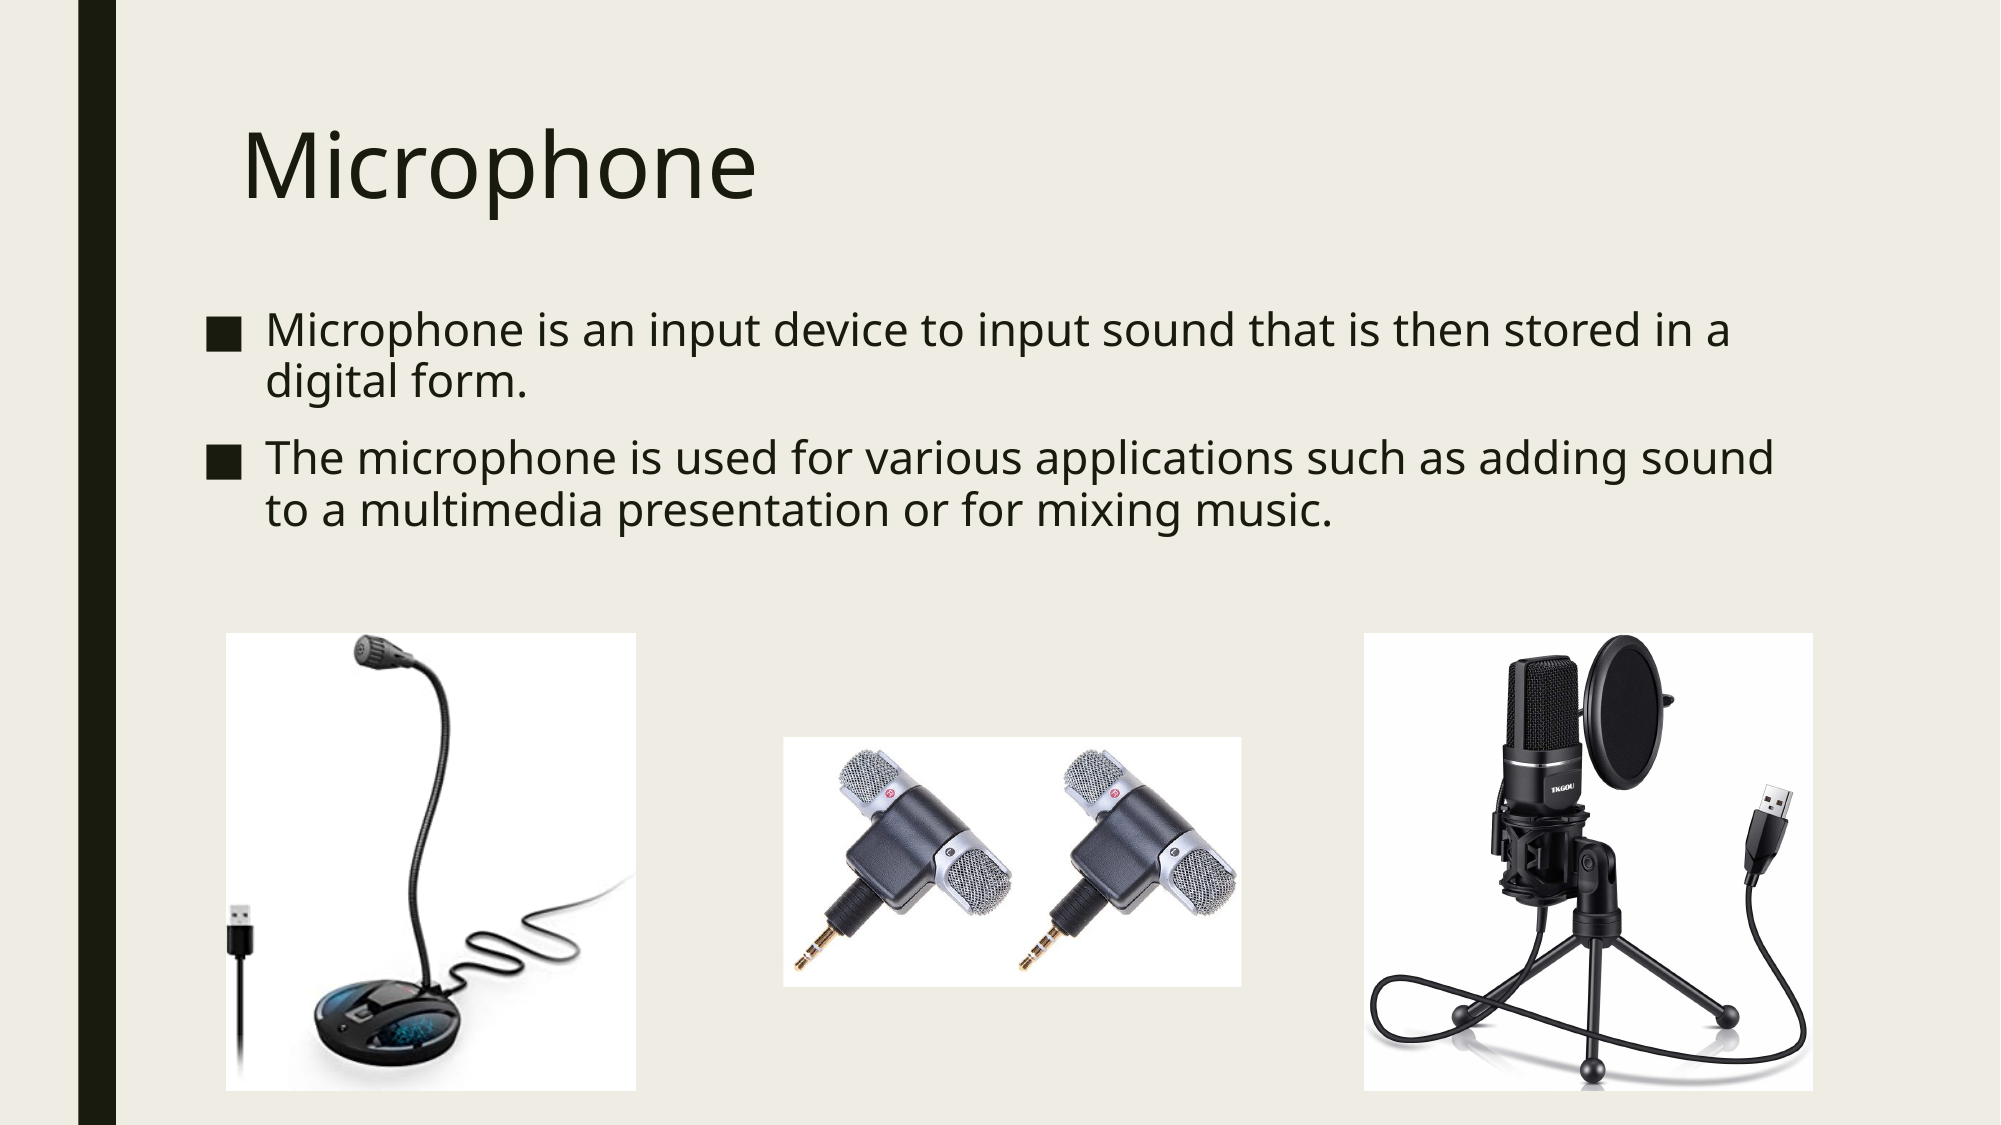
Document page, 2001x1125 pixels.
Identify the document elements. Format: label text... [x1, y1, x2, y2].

picture [783, 737, 1242, 987]
list Microphone is an input device to input sound that is then stored in a digital form. The microphone is used for various applications such as adding sound to a multimedia presentation or for mixing music. [187, 297, 1813, 603]
picture [1364, 632, 1813, 1092]
title Microphone [225, 112, 1800, 297]
picture [226, 632, 636, 1092]
